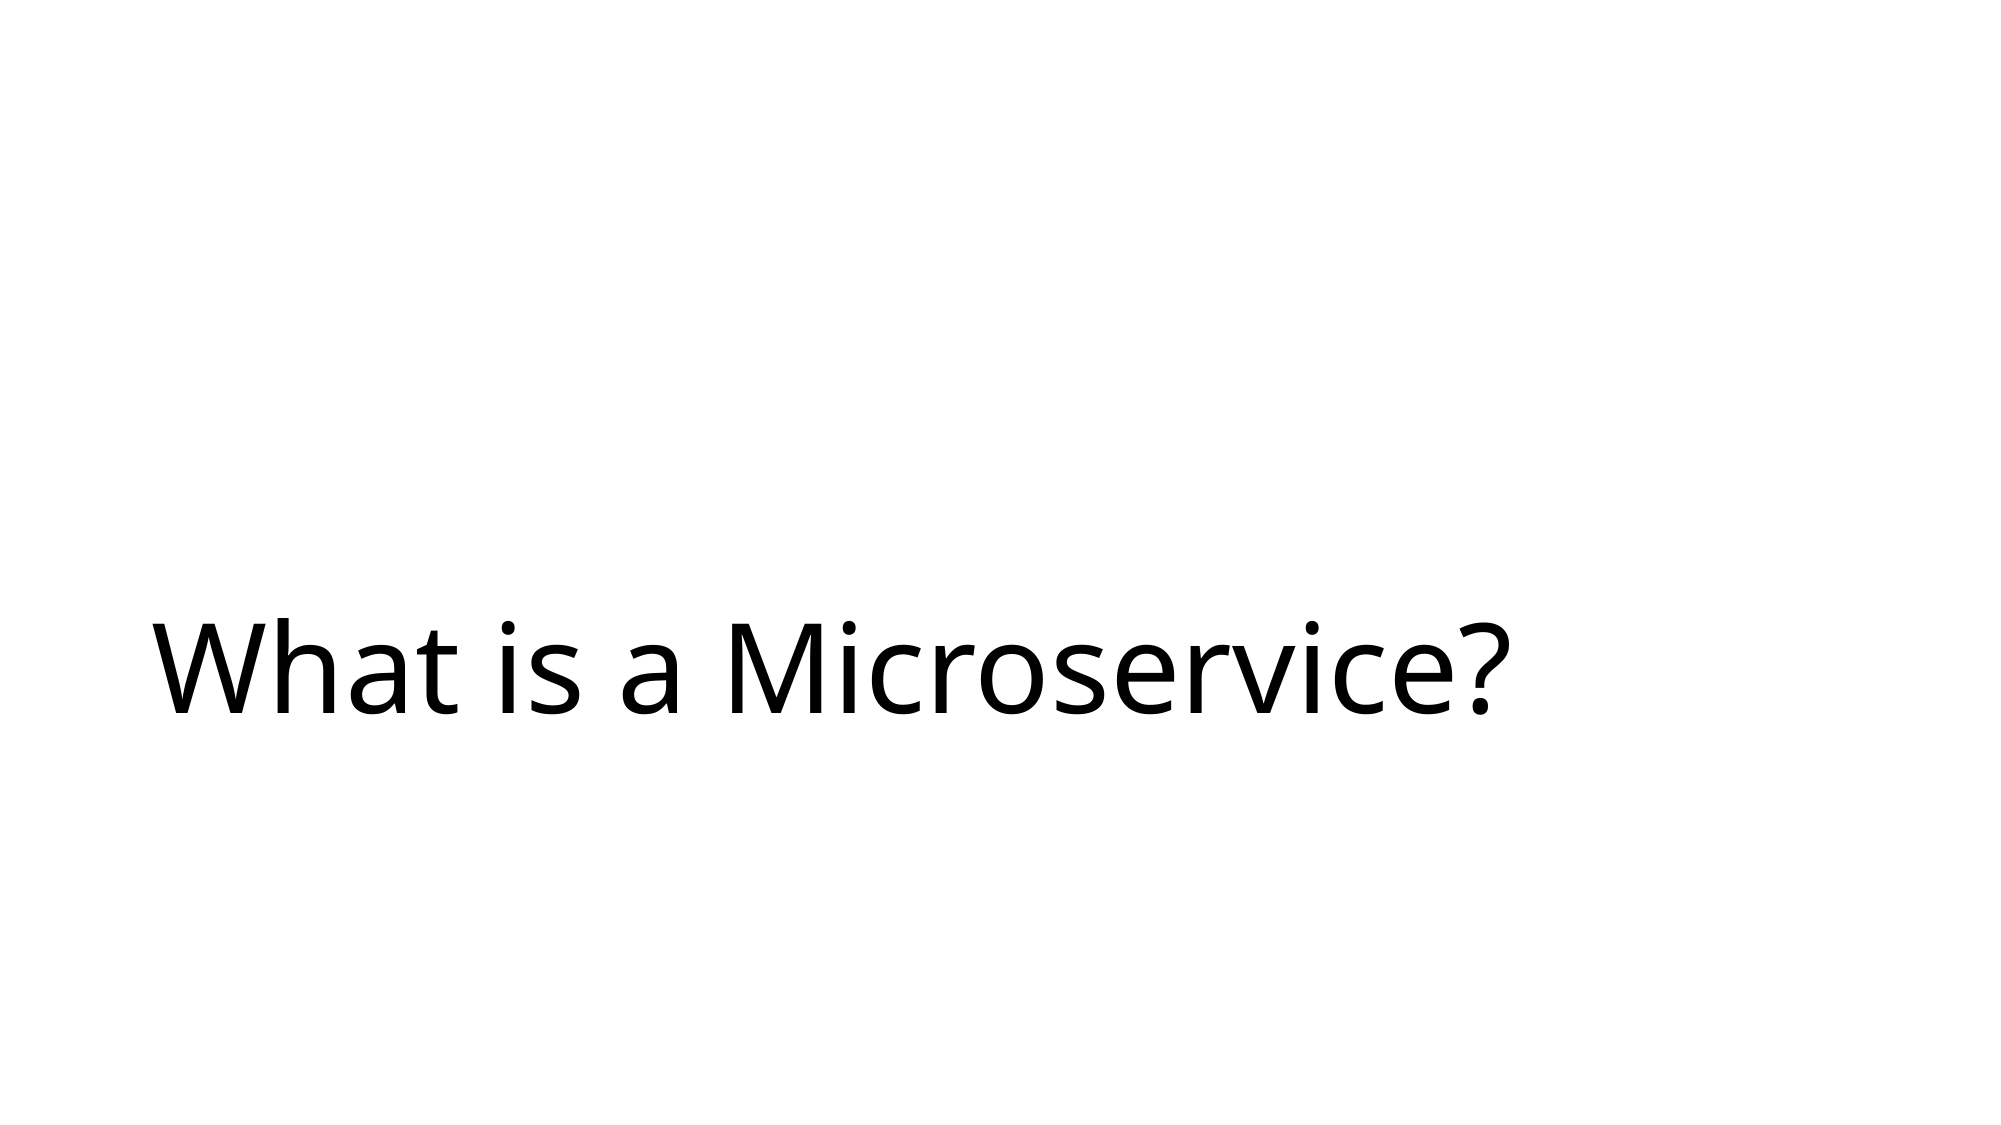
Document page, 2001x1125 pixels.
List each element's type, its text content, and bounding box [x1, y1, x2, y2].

title What is a Microservice? [136, 280, 1862, 749]
